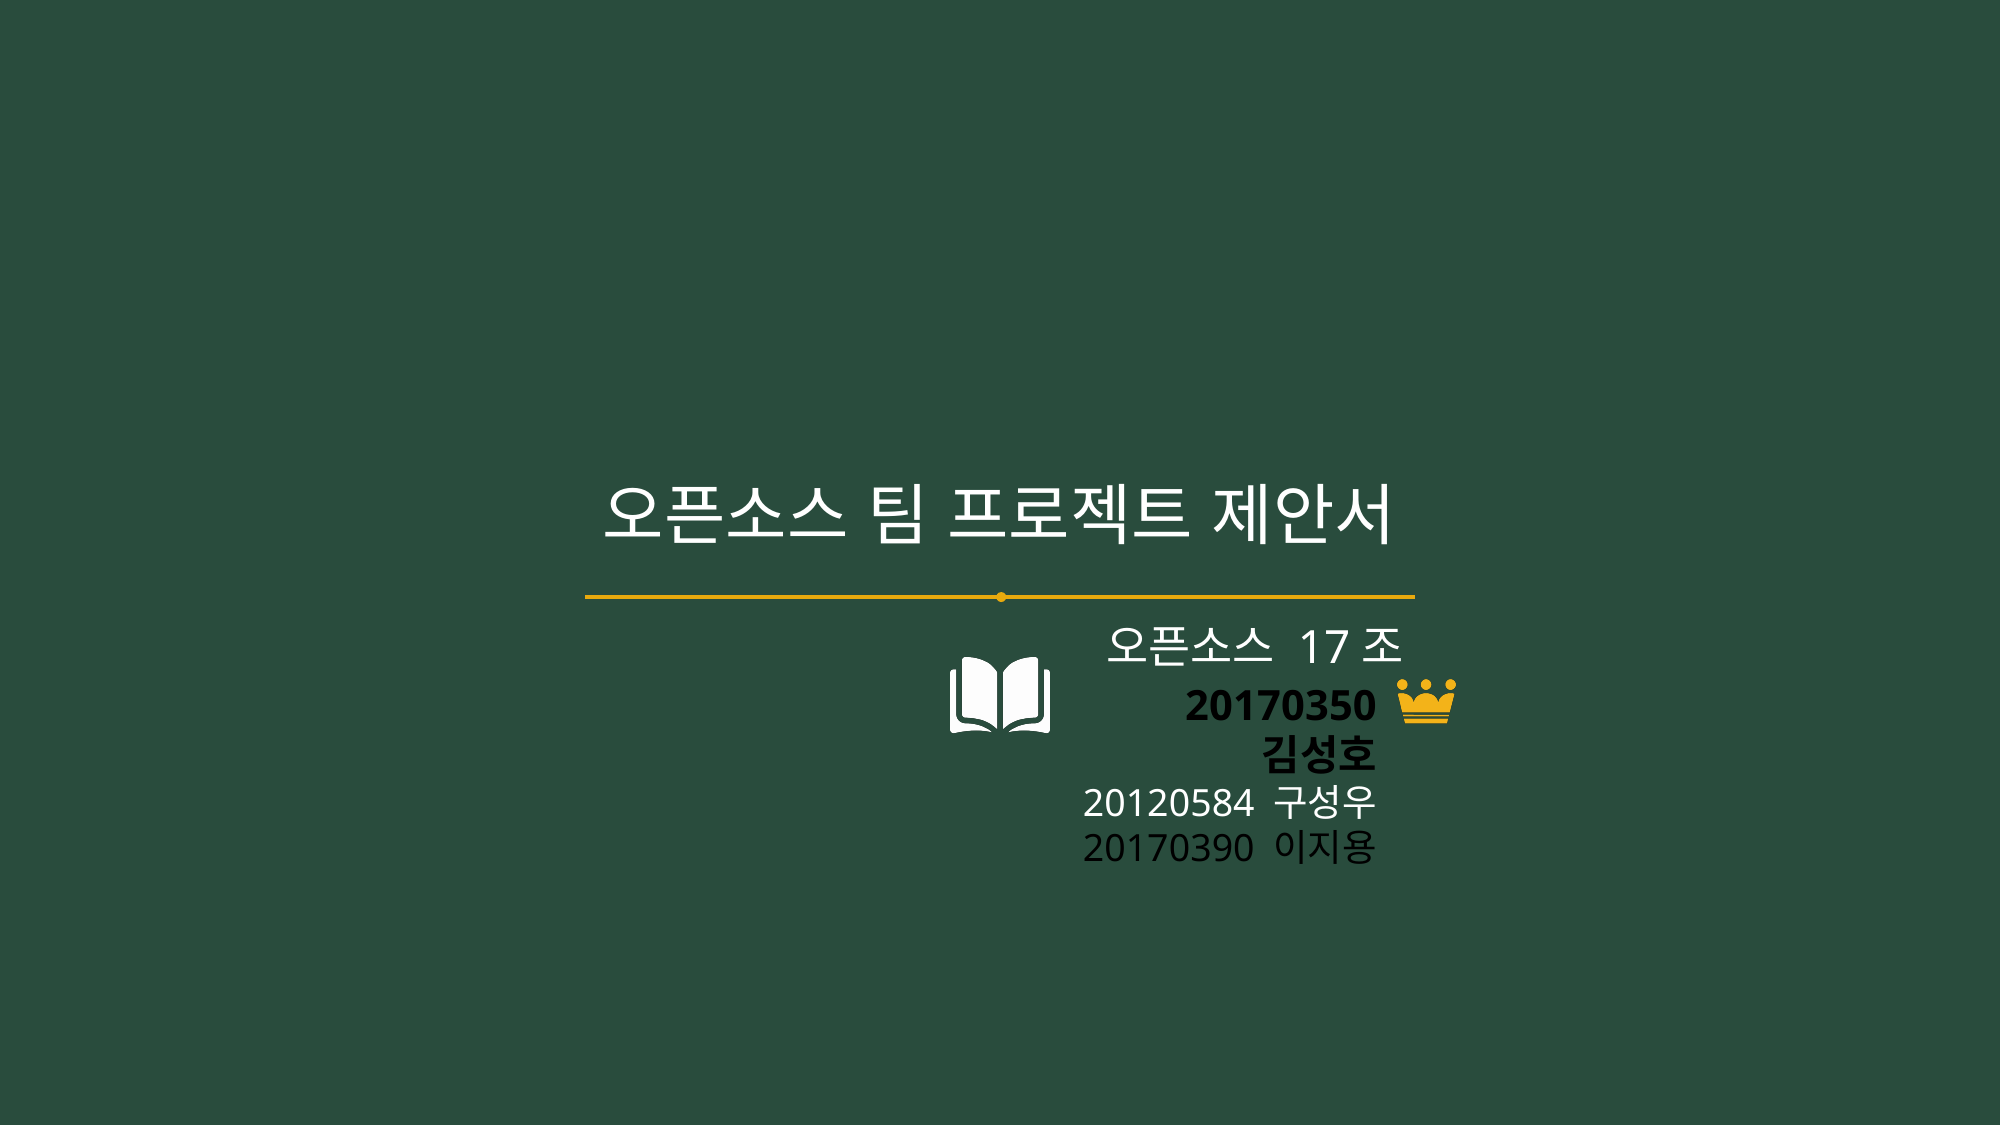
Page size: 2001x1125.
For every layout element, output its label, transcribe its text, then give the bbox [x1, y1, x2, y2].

text_box 오픈소스 팀 프로젝트 제안서 [588, 465, 1412, 561]
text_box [585, 591, 1459, 778]
text_box 20170350 김성호 20120584 구성우 20170390 이지용 [1042, 778, 1392, 921]
